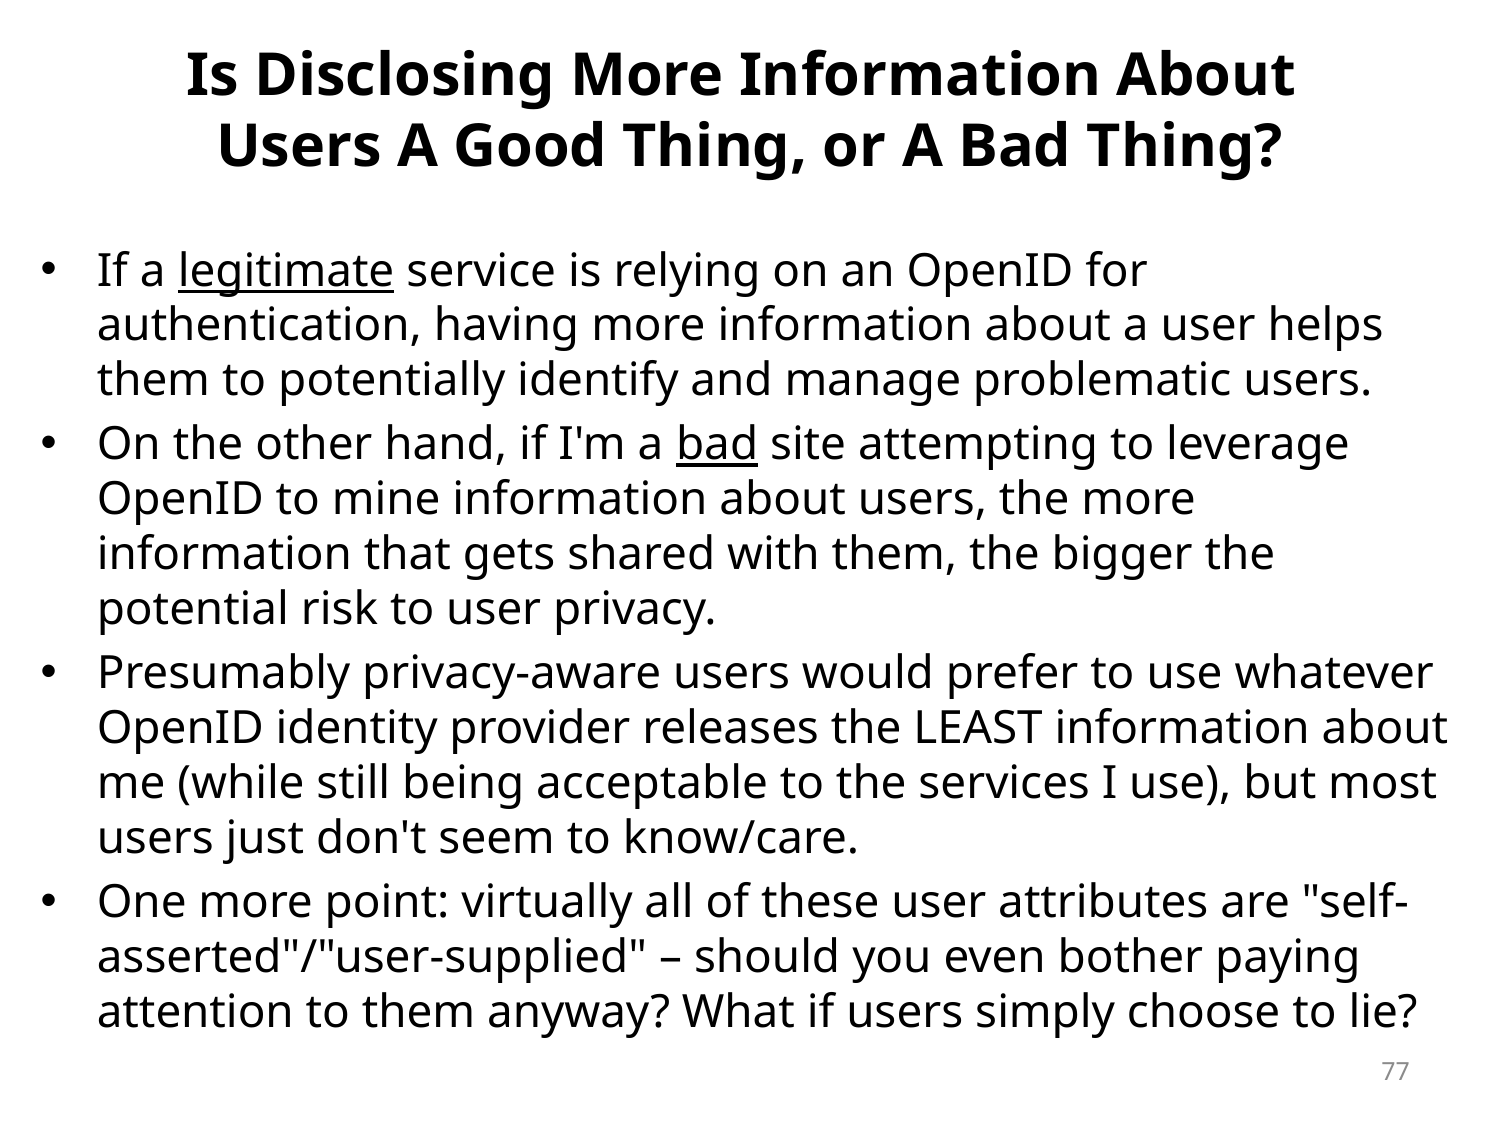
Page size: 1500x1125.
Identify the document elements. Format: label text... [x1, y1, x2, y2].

slide_number 77 [1074, 1042, 1425, 1103]
list If a legitimate service is relying on an OpenID for authentication, having more information about a user helps them to potentially identify and manage problematic users. On the other hand, if I'm a bad site attempting to leverage OpenID to mine information about users, the more information that gets shared with them, the bigger the potential risk to user privacy. Presumably privacy-aware users would prefer to use whatever OpenID identity provider releases the LEAST information about me (while still being acceptable to the services I use), but most users just don't seem to know/care. One more point: virtually all of these user attributes are "self-asserted"/"user-supplied" – should you even bother paying attention to them anyway? What if users simply choose to lie? [25, 232, 1471, 1098]
title Is Disclosing More Information About Users A Good Thing, or A Bad Thing? [0, 28, 1500, 187]
